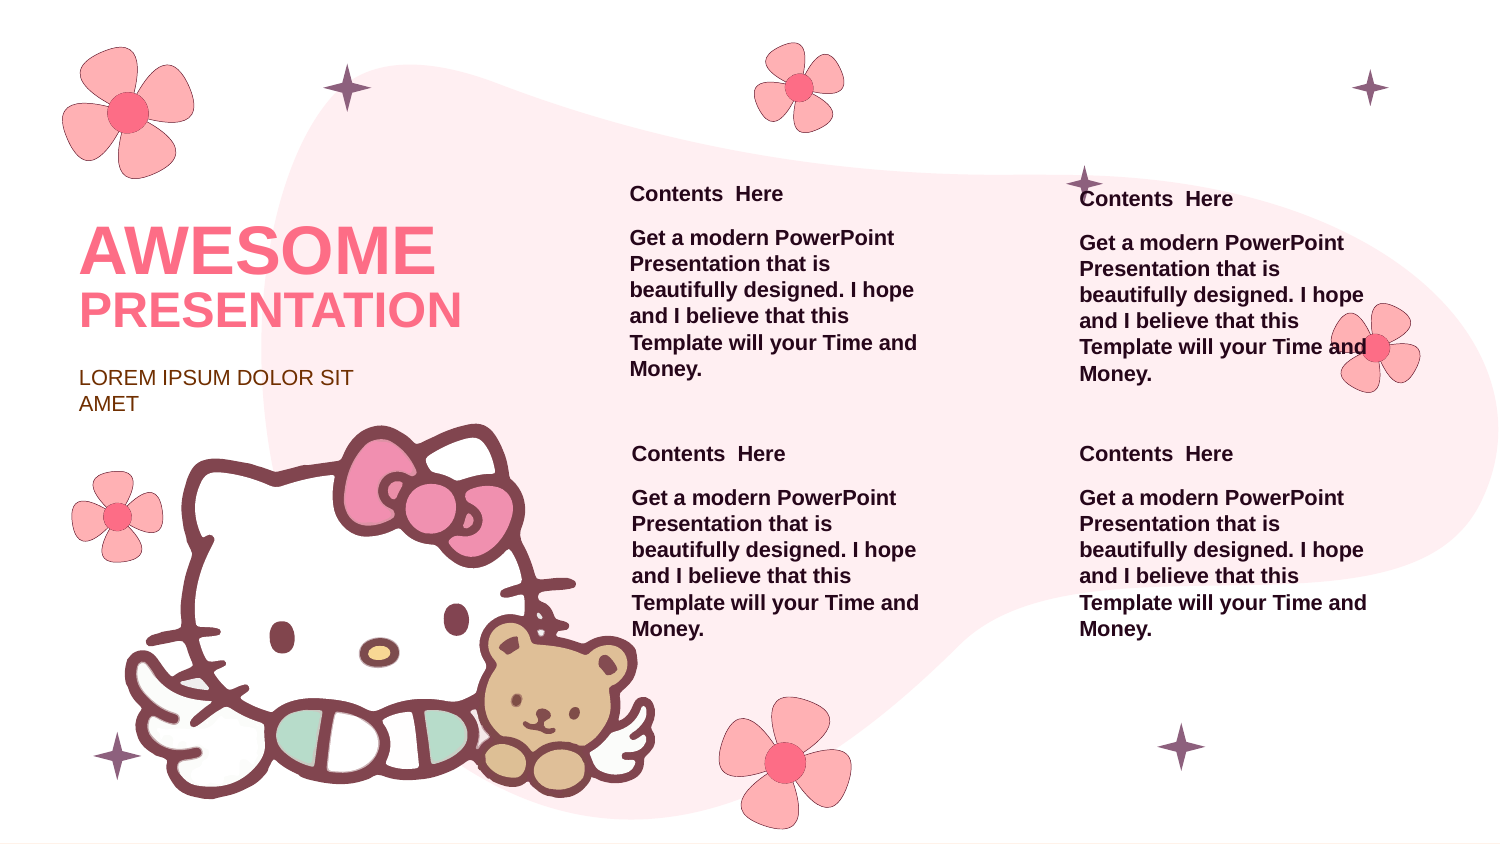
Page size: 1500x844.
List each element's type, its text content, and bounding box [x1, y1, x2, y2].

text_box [614, 171, 937, 391]
text_box LOREM IPSUM DOLOR SIT AMET [64, 356, 431, 424]
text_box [63, 197, 487, 346]
picture [124, 423, 656, 800]
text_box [660, 431, 939, 651]
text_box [1064, 176, 1387, 396]
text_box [1064, 431, 1387, 651]
